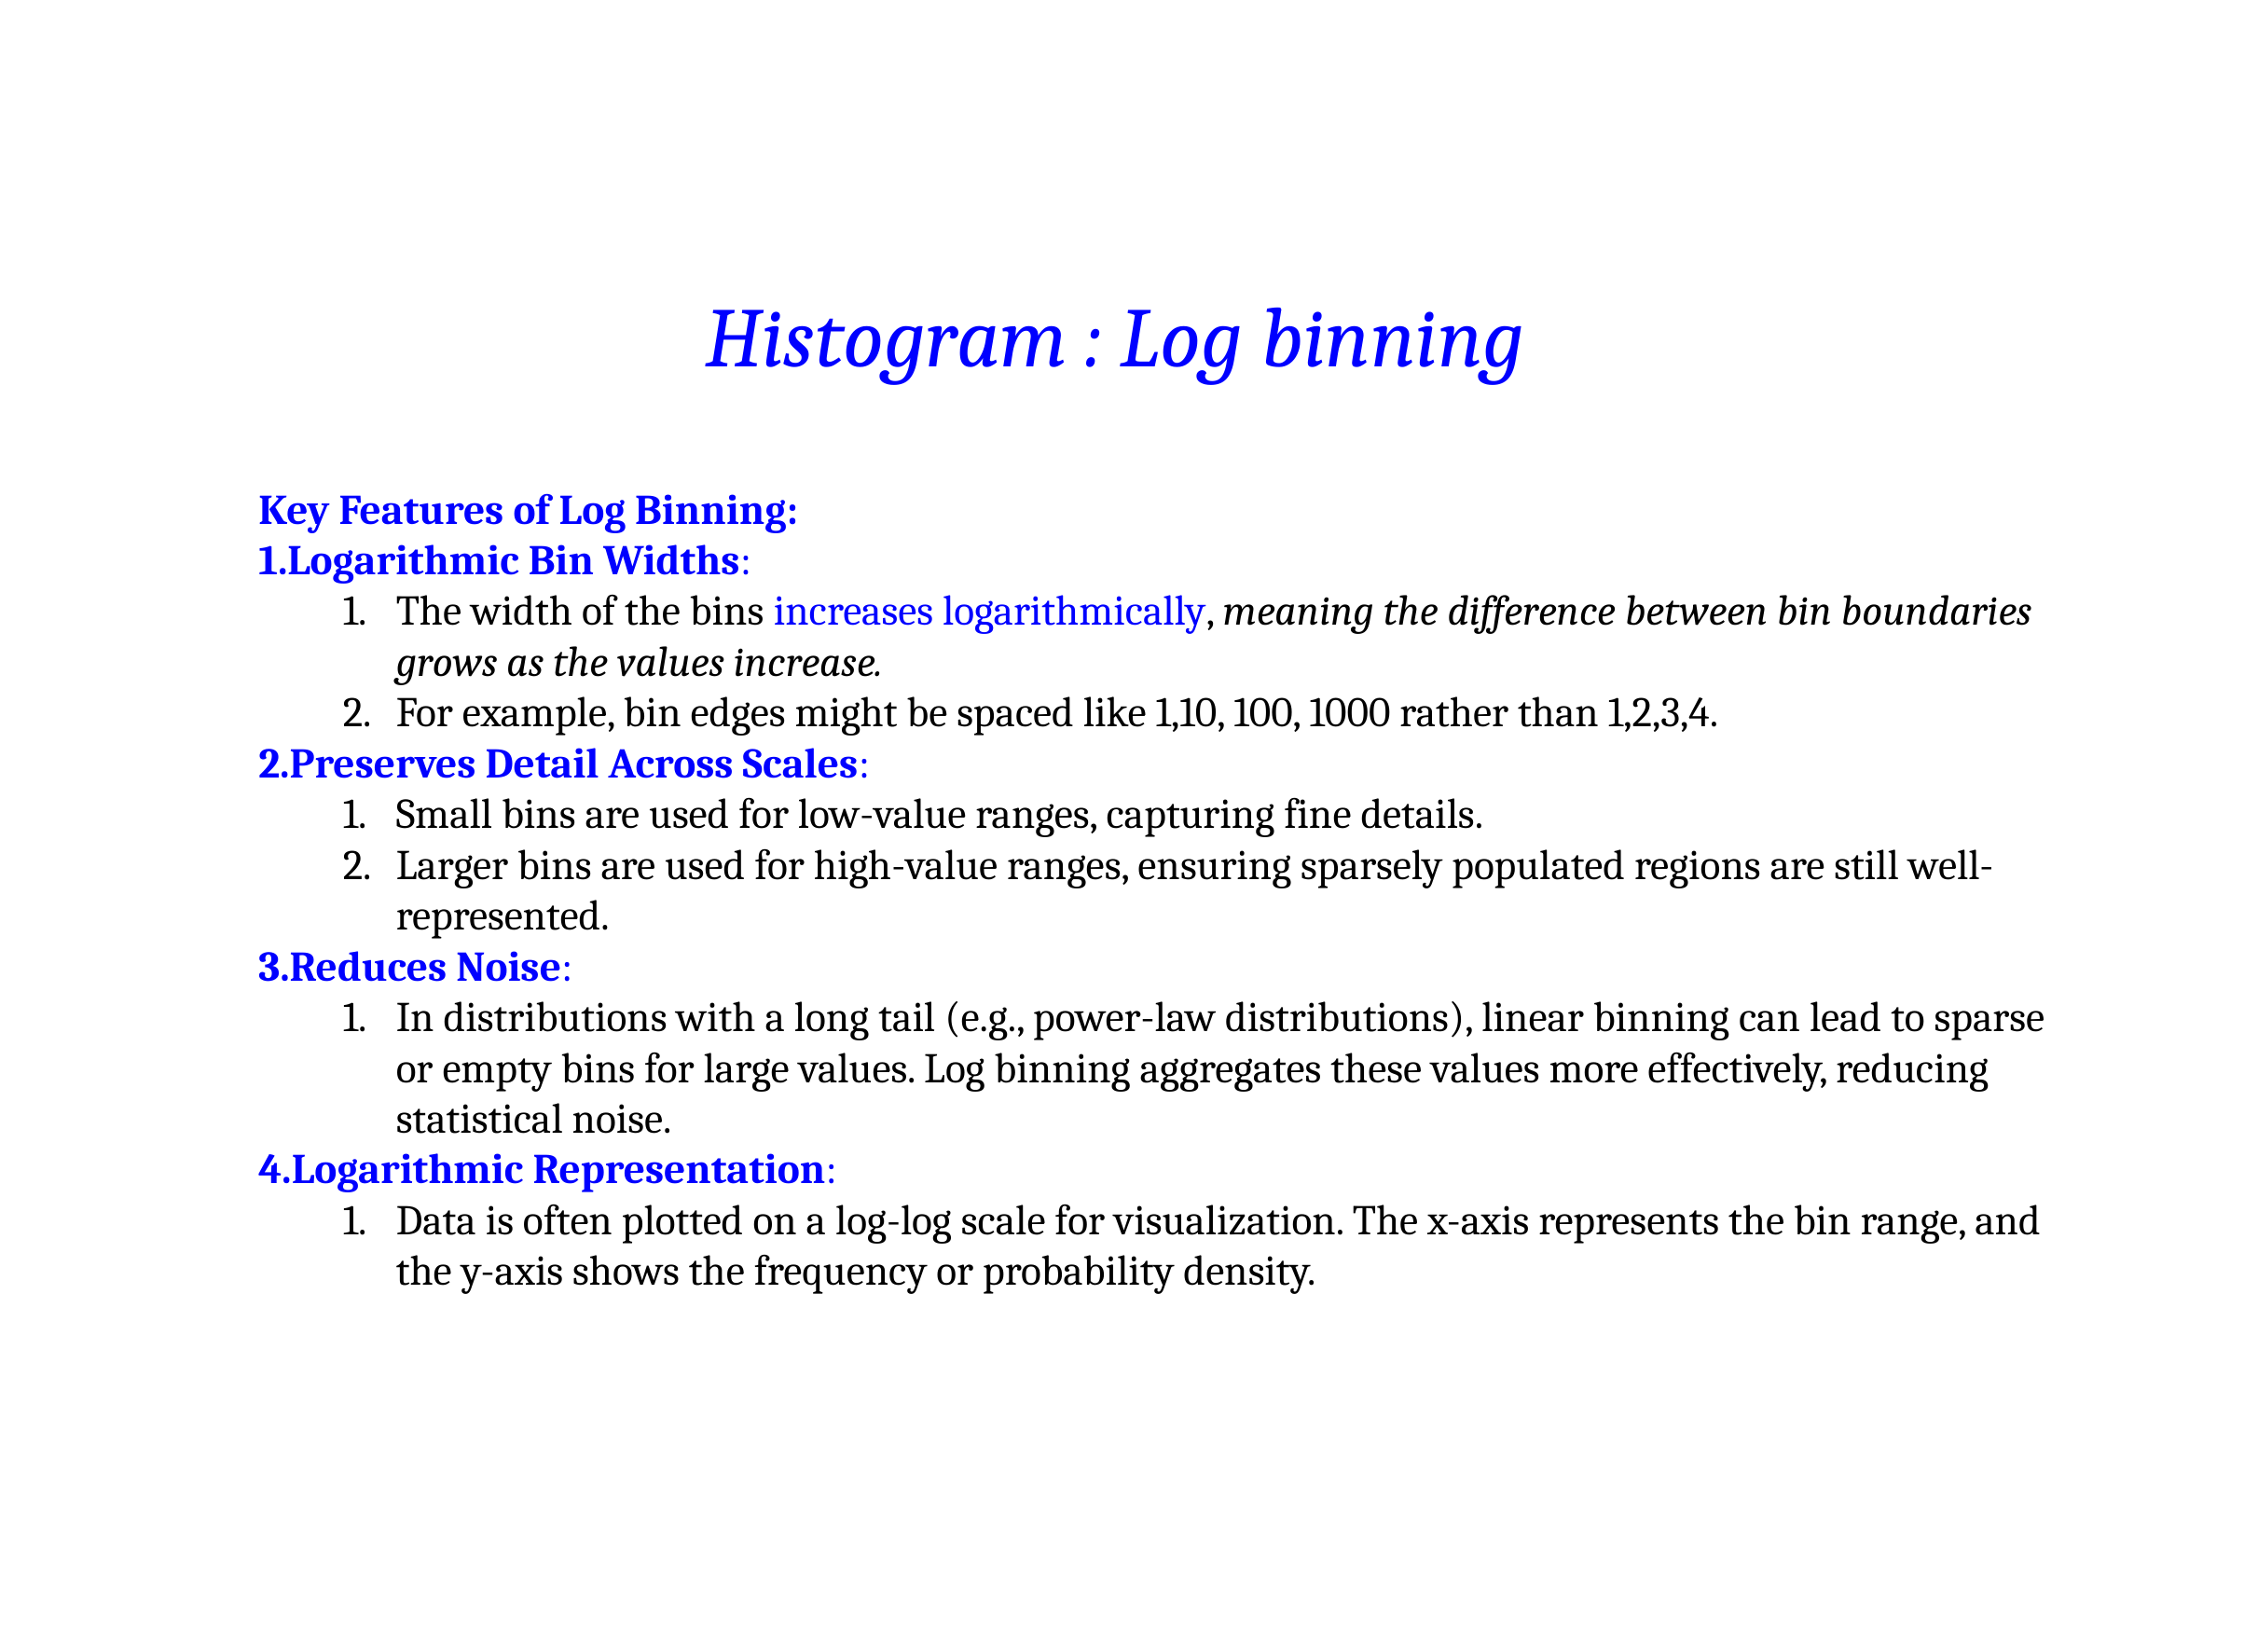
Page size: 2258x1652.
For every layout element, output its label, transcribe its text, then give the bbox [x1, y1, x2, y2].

text_box Histogram : Log binning [201, 275, 2029, 392]
text_box Key Features of Log Binning: Logarithmic Bin Widths: The width of the bins increases logarithmically, meaning the difference between bin boundaries grows as the values increase. For example, bin edges might be spaced like 1,10, 100, 1000 rather than 1,2,3,4. Preserves Detail Across Scales: Small bins are used for low-value ranges, capturing fine details. Larger bins are used for high-value ranges, ensuring sparsely populated regions are still well-represented. Reduces Noise: In distributions with a long tail (e.g., power-law distributions), linear binning can lead to sparse or empty bins for large values. Log binning aggregates these values more effectively, reducing statistical noise. Logarithmic Representation: Data is often plotted on a log-log scale for visualization. The x-axis represents the bin range, and the y-axis shows the frequency or probability density. [244, 475, 2090, 1301]
